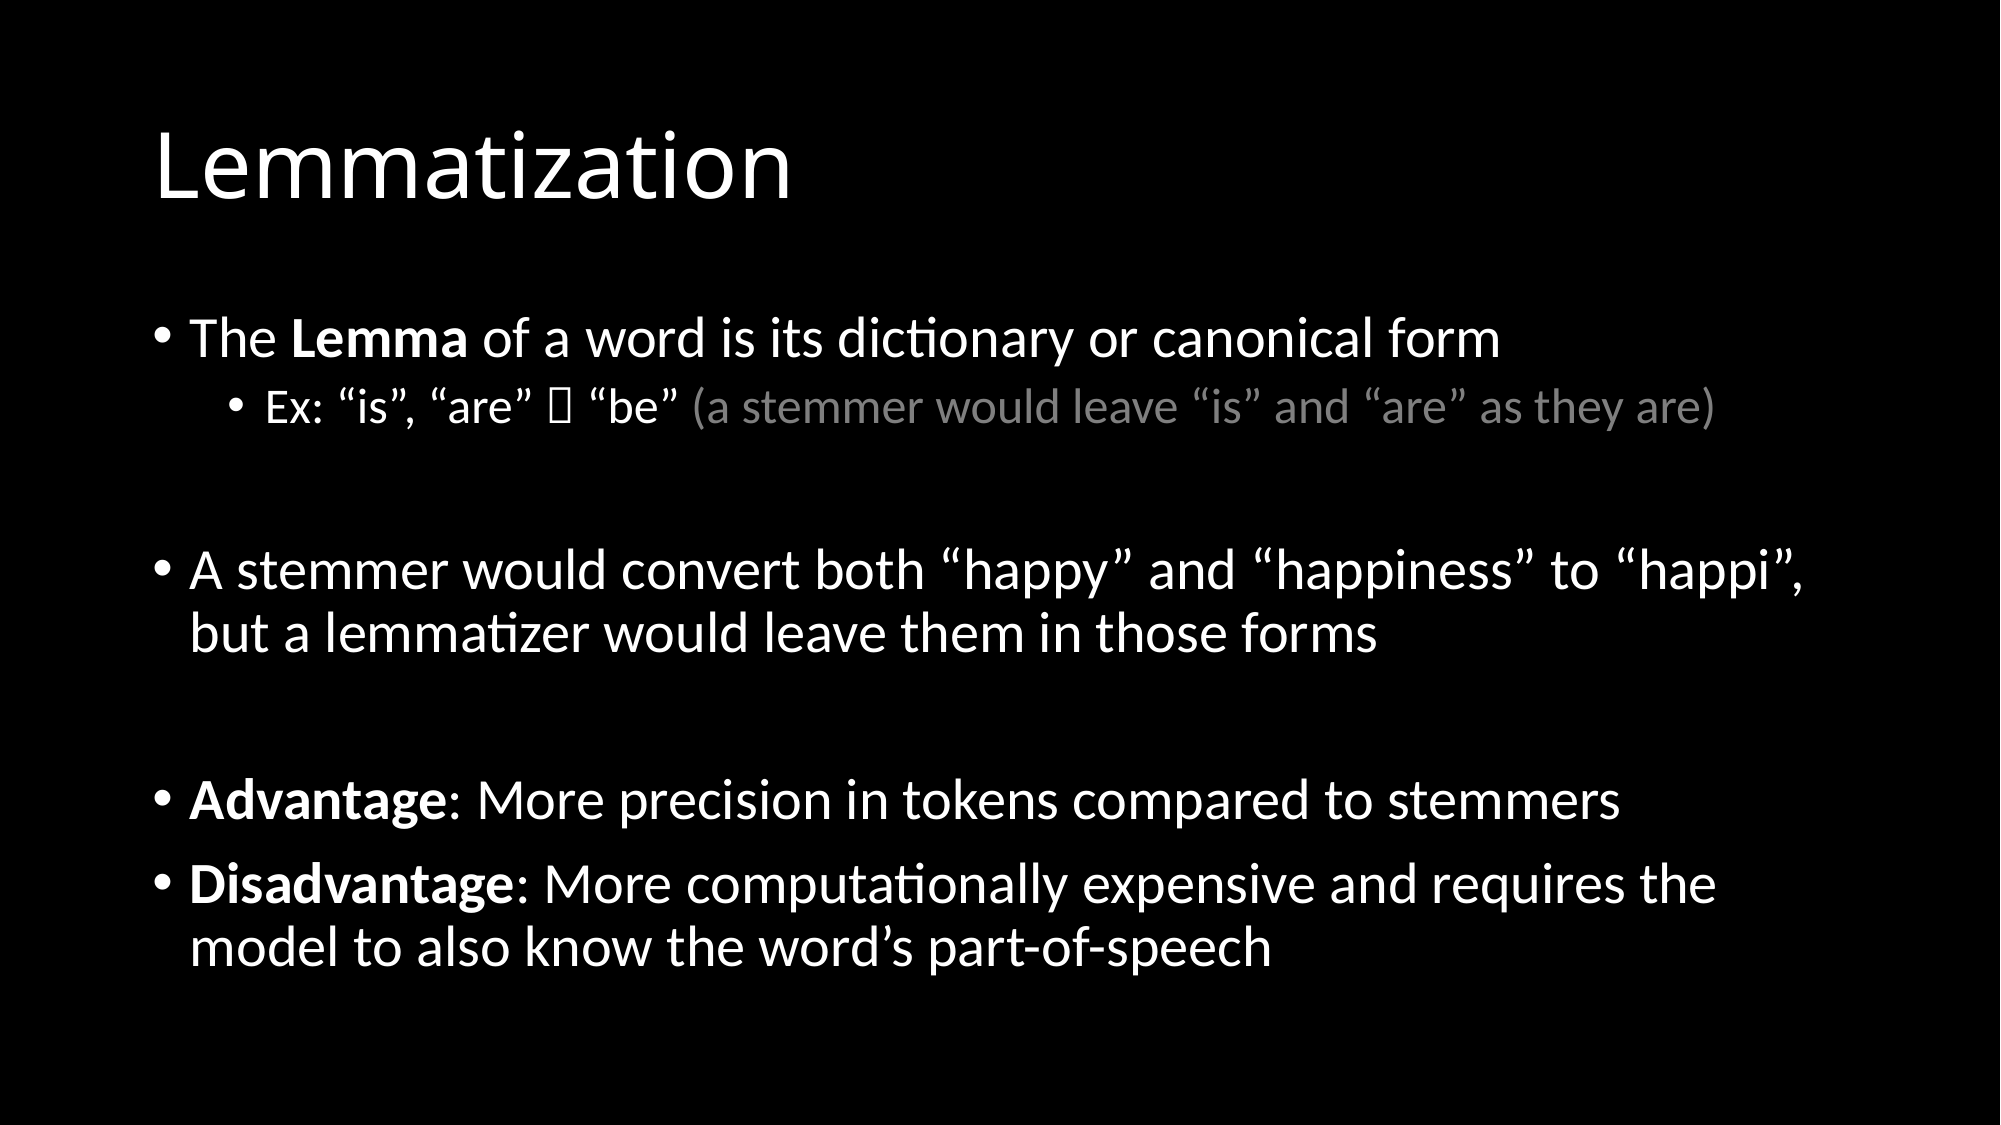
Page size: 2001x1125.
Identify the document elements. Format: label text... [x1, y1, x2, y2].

list The Lemma of a word is its dictionary or canonical form Ex: “is”, “are”  “be” (a stemmer would leave “is” and “are” as they are) A stemmer would convert both “happy” and “happiness” to “happi”, but a lemmatizer would leave them in those forms Advantage: More precision in tokens compared to stemmers Disadvantage: More computationally expensive and requires the model to also know the word’s part-of-speech [137, 299, 1863, 1014]
title Lemmatization [137, 59, 1863, 278]
